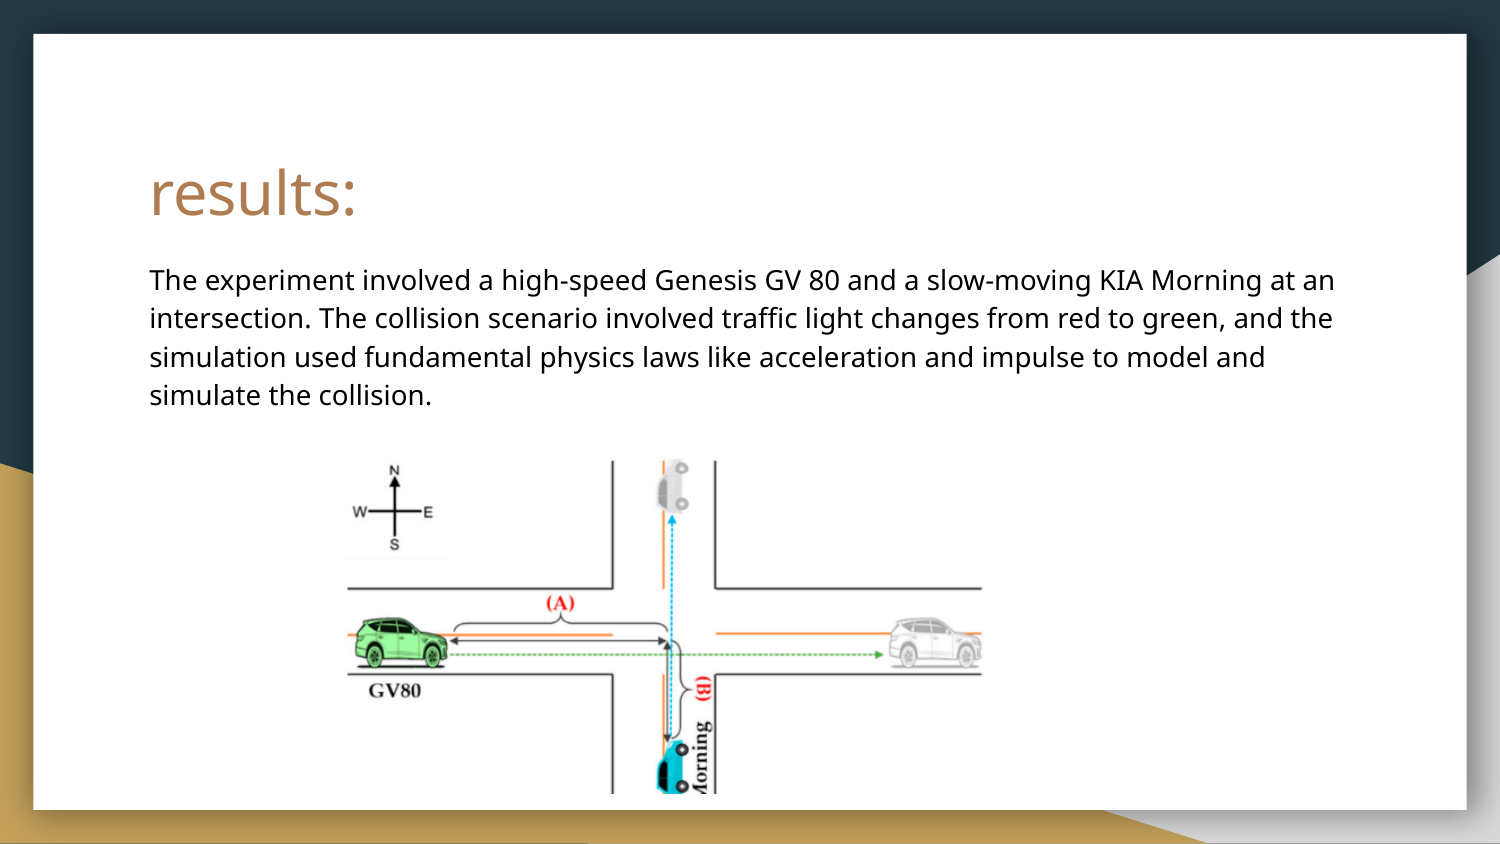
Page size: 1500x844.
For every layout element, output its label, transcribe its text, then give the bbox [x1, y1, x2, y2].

list The experiment involved a high-speed Genesis GV 80 and a slow-moving KIA Morning at an intersection. The collision scenario involved traffic light changes from red to green, and the simulation used fundamental physics laws like acceleration and impulse to model and simulate the collision. [134, 242, 1366, 427]
title results: [134, 138, 1366, 242]
picture [289, 426, 1003, 794]
